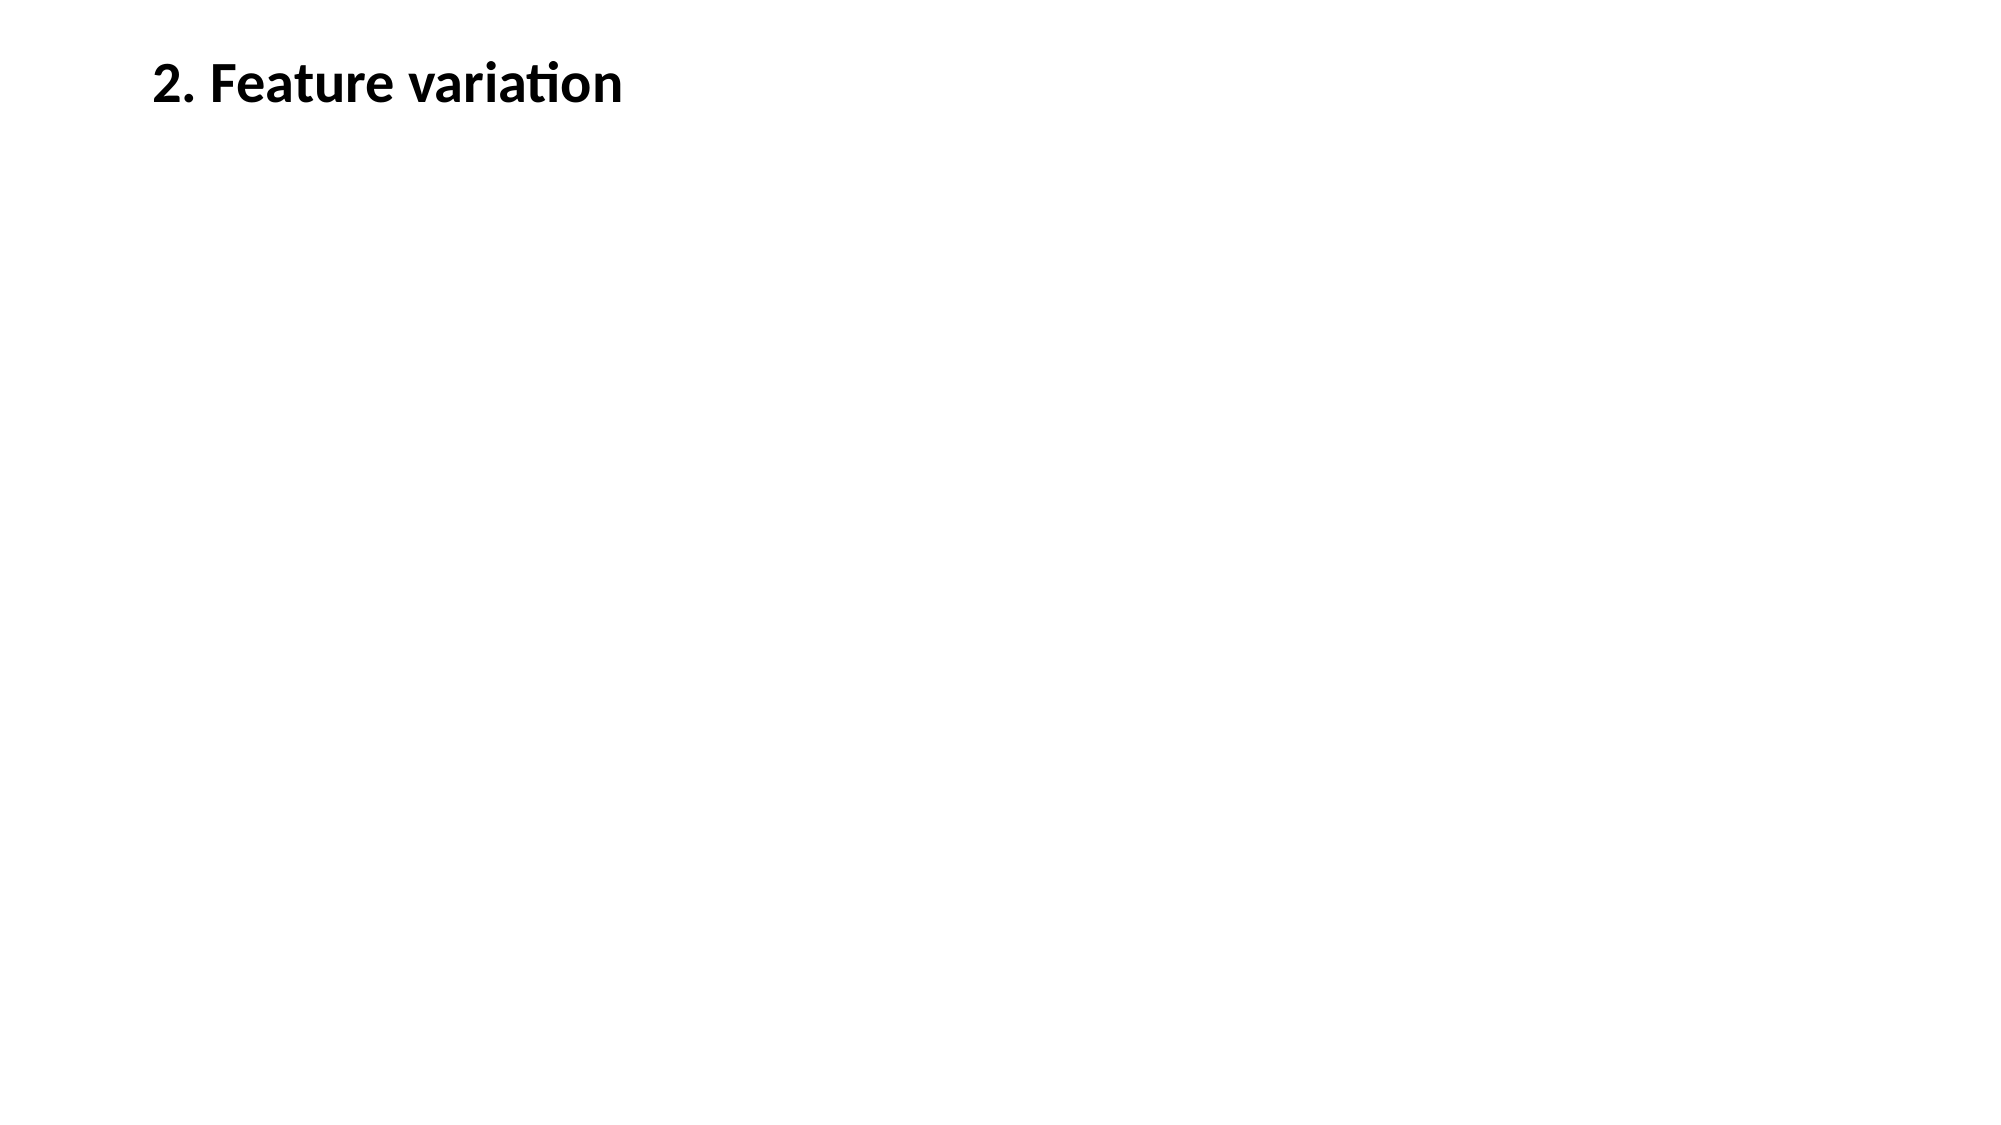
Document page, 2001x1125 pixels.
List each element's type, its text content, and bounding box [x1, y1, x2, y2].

list 2. Feature variation [137, 44, 1863, 759]
